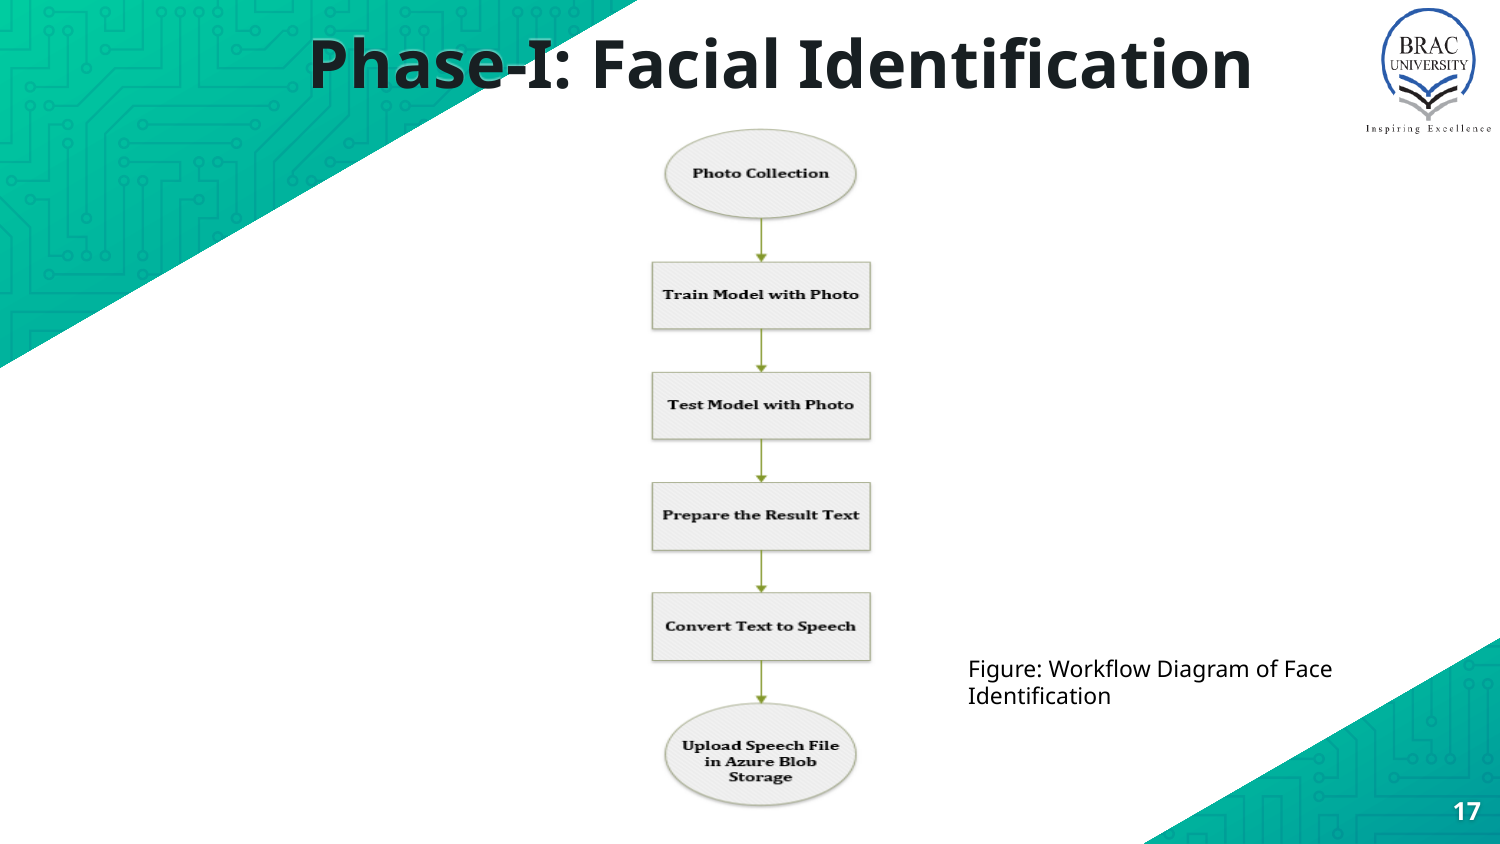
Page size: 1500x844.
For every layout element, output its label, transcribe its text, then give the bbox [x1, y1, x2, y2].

picture [543, 112, 1004, 844]
picture [1348, 0, 1500, 140]
title Phase-I: Facial Identification [171, 31, 1343, 113]
text_box Figure: Workflow Diagram of Face Identification [1009, 646, 1399, 717]
slide_number 17 [1391, 779, 1482, 844]
